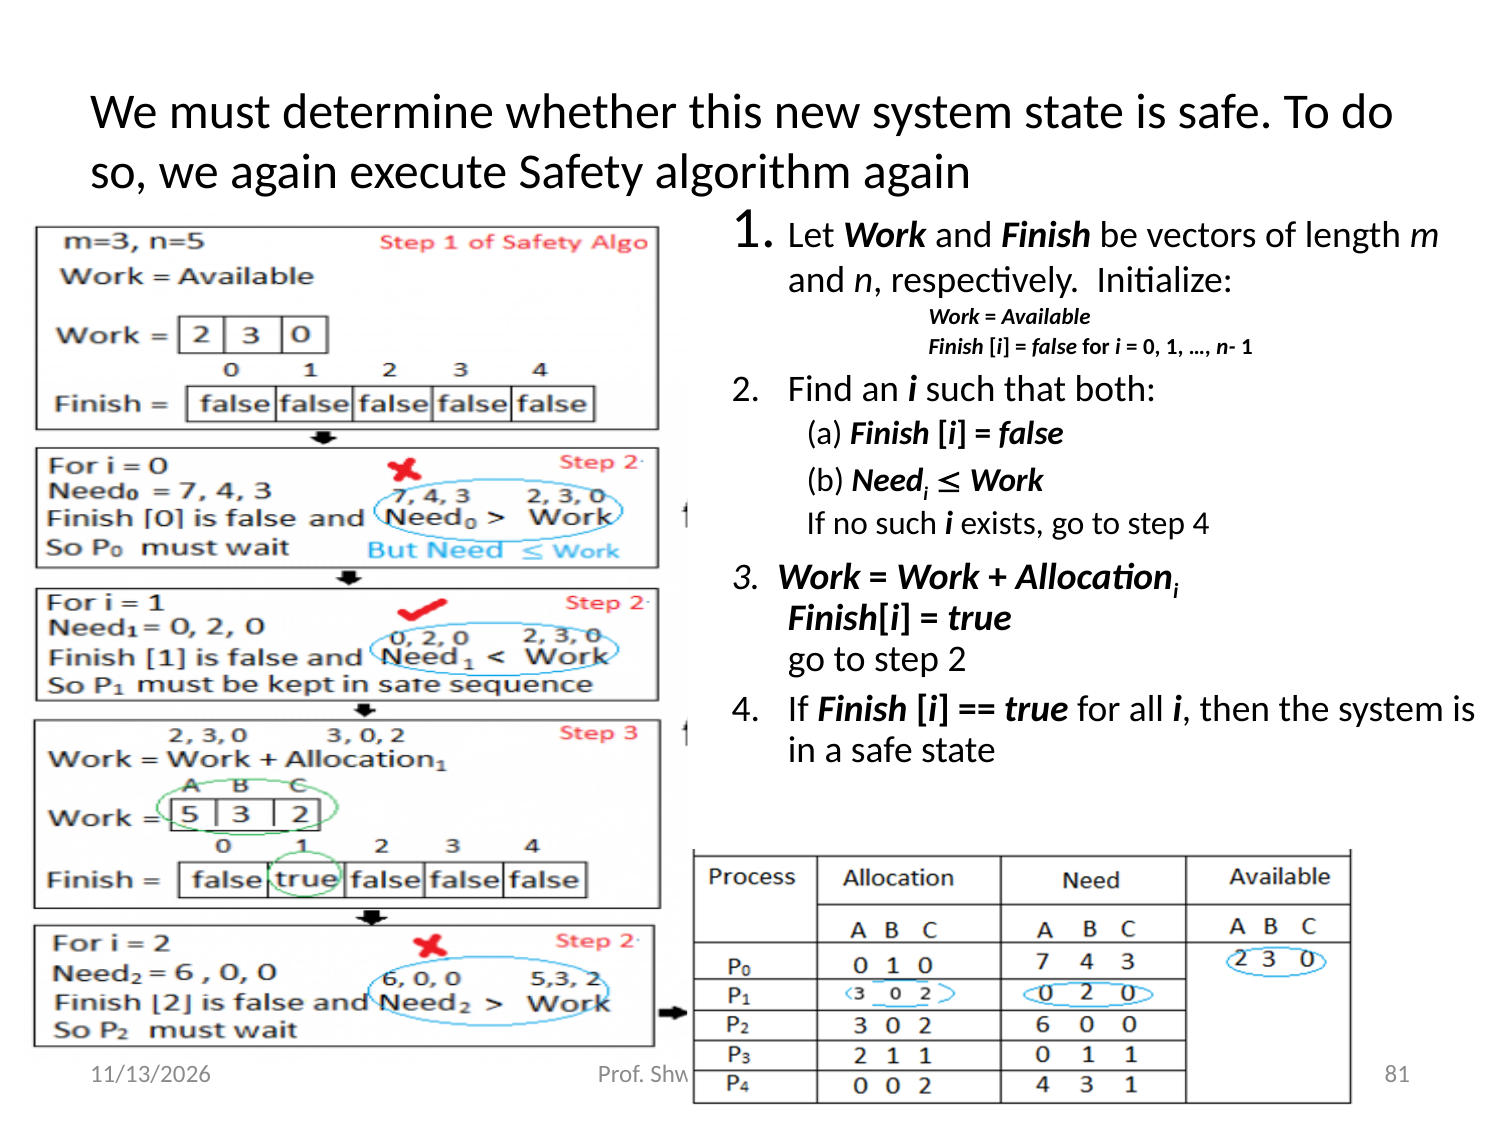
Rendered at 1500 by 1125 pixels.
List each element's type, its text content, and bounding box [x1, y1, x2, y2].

picture [687, 849, 1359, 1108]
text_box 1. Let Work and Finish be vectors of length m and n, respectively. Initialize: Work = Available Finish [i] = false for i = 0, 1, …, n- 1 2. Find an i such that both: (a) Finish [i] = false (b) Needi  Work If no such i exists, go to step 4 3. Work = Work + Allocationi Finish[i] = true go to step 2 4. If Finish [i] == true for all i, then the system is in a safe state [716, 189, 1500, 1001]
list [24, 212, 688, 1063]
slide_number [75, 1071, 425, 1103]
footer Prof. Shweta Dhawan Chachra [512, 1071, 682, 1103]
slide_number 81 [1363, 1042, 1425, 1103]
title We must determine whether this new system state is safe. To do so, we again execute Safety algorithm again [75, 45, 1425, 233]
